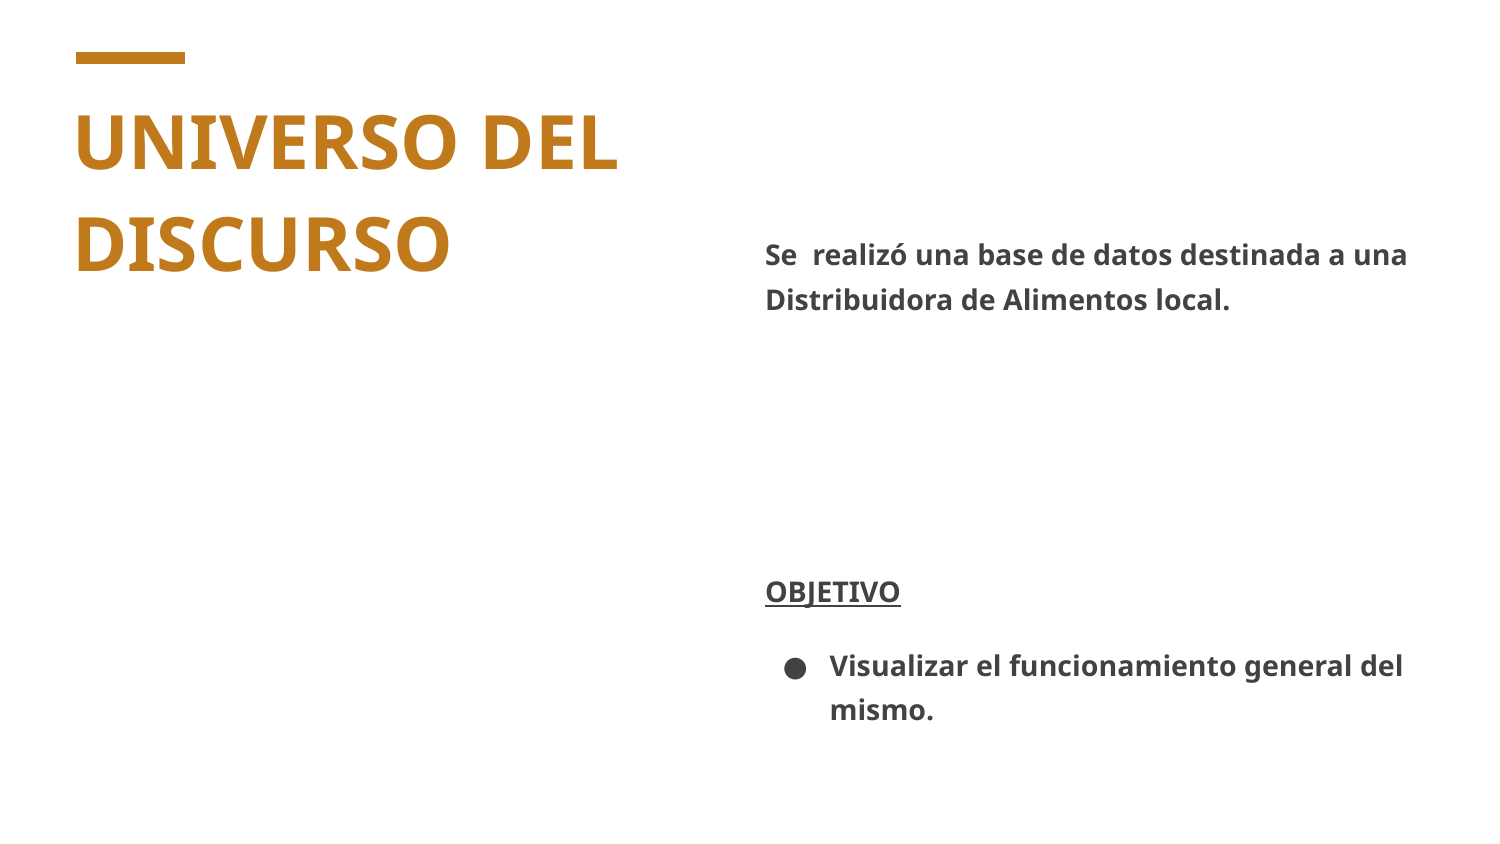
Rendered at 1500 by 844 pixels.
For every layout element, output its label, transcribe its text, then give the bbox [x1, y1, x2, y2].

title UNIVERSO DEL DISCURSO [57, 73, 697, 749]
list Se realizó una base de datos destinada a una Distribuidora de Alimentos local. OBJETIVO Visualizar el funcionamiento general del mismo. [750, 73, 1443, 749]
